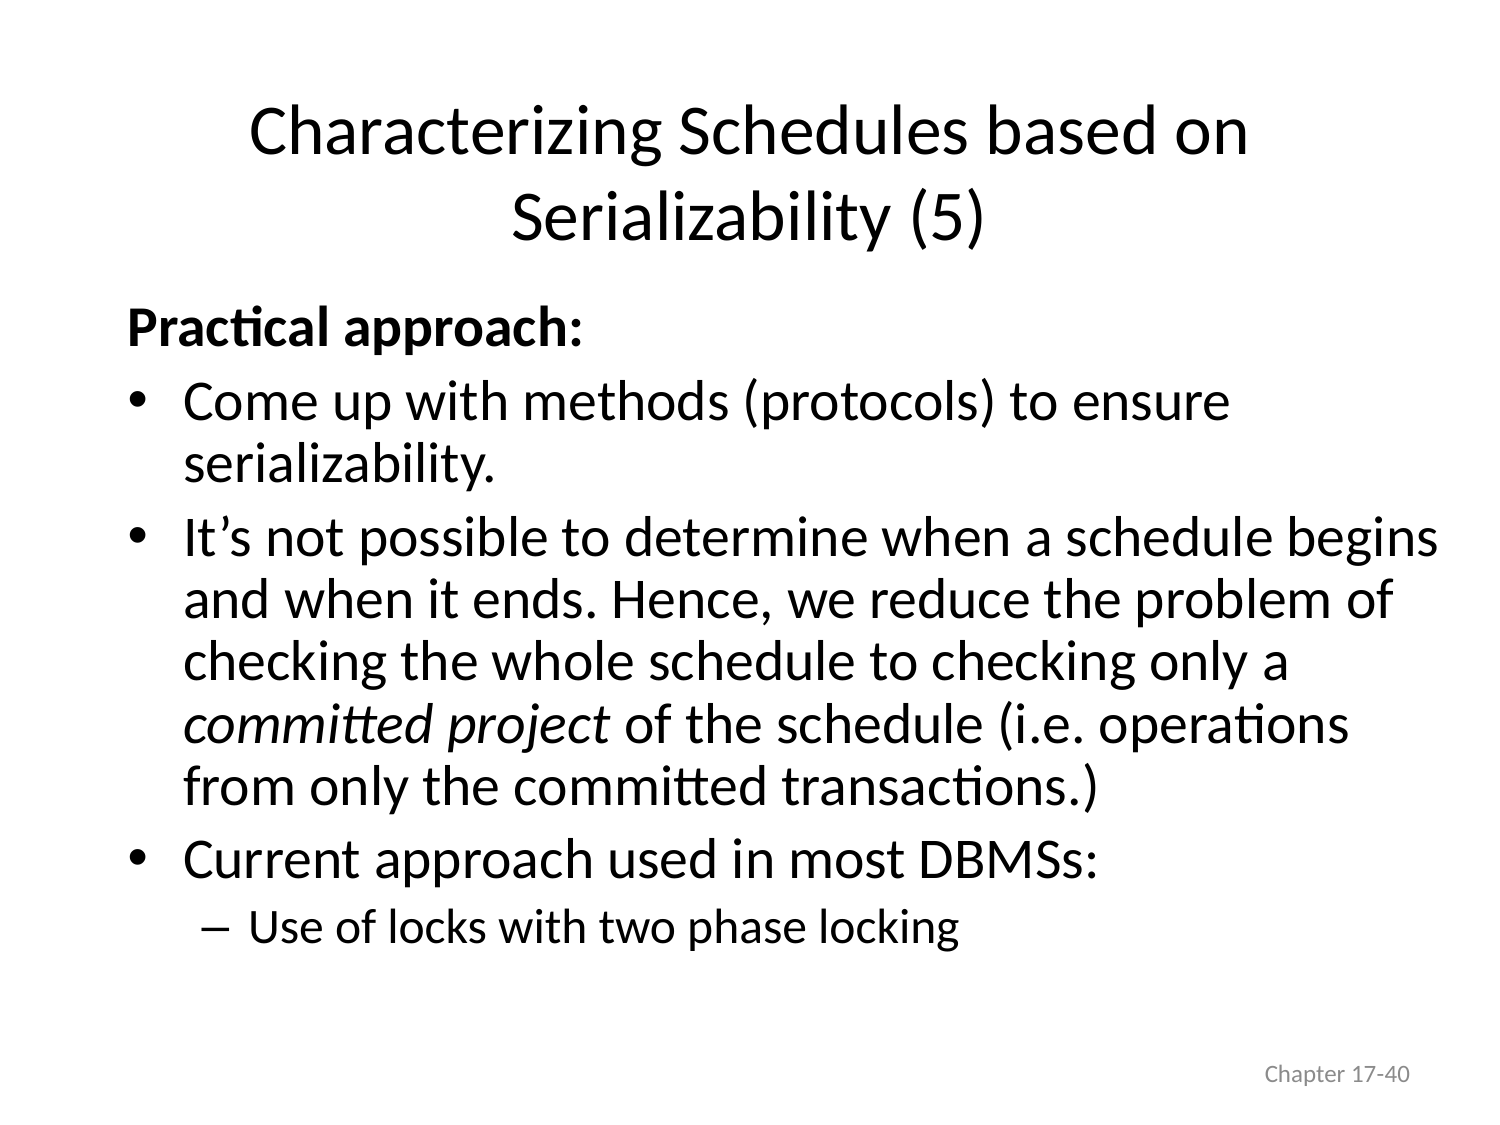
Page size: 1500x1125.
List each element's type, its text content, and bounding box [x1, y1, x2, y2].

slide_number Chapter 17-40 [1074, 1042, 1425, 1103]
title Characterizing Schedules based on Serializability (5) [112, 75, 1388, 263]
list Practical approach: Come up with methods (protocols) to ensure serializability. It’s not possible to determine when a schedule begins and when it ends. Hence, we reduce the problem of checking the whole schedule to checking only a committed project of the schedule (i.e. operations from only the committed transactions.) Current approach used in most DBMSs: Use of locks with two phase locking [112, 289, 1473, 965]
